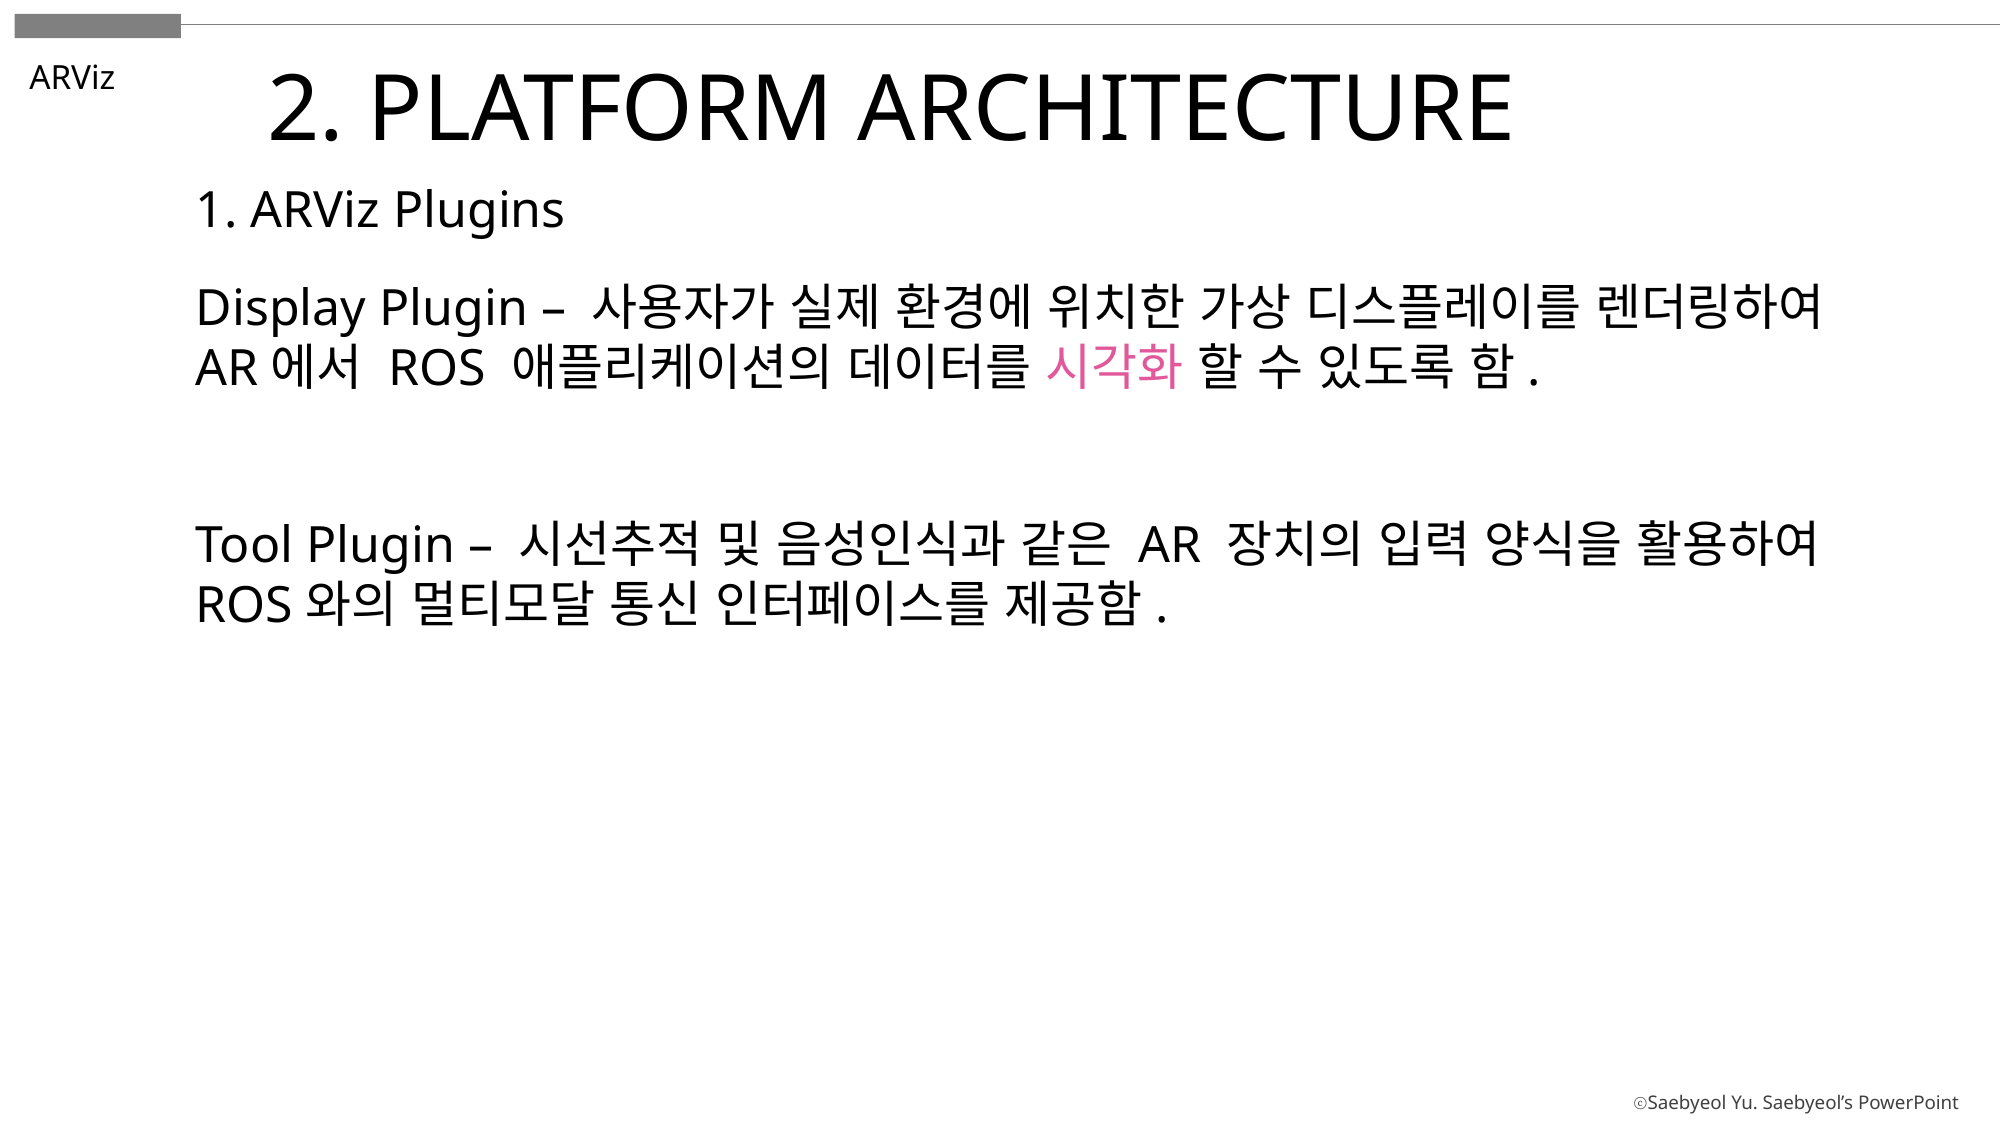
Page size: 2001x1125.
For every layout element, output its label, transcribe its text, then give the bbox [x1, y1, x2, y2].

text_box Display Plugin – 사용자가 실제 환경에 위치한 가상 디스플레이를 렌더링하여 AR에서 ROS 애플리케이션의 데이터를 시각화 할 수 있도록 함. [180, 268, 1849, 404]
text_box Tool Plugin – 시선추적 및 음성인식과 같은 AR 장치의 입력 양식을 활용하여 ROS와의 멀티모달 통신 인터페이스를 제공함. [180, 505, 1842, 641]
text_box 2. PLATFORM ARCHITECTURE [252, 41, 1532, 167]
text_box 1. ARViz Plugins [180, 170, 1054, 245]
text_box ARViz [14, 48, 181, 104]
text_box [14, 13, 182, 39]
